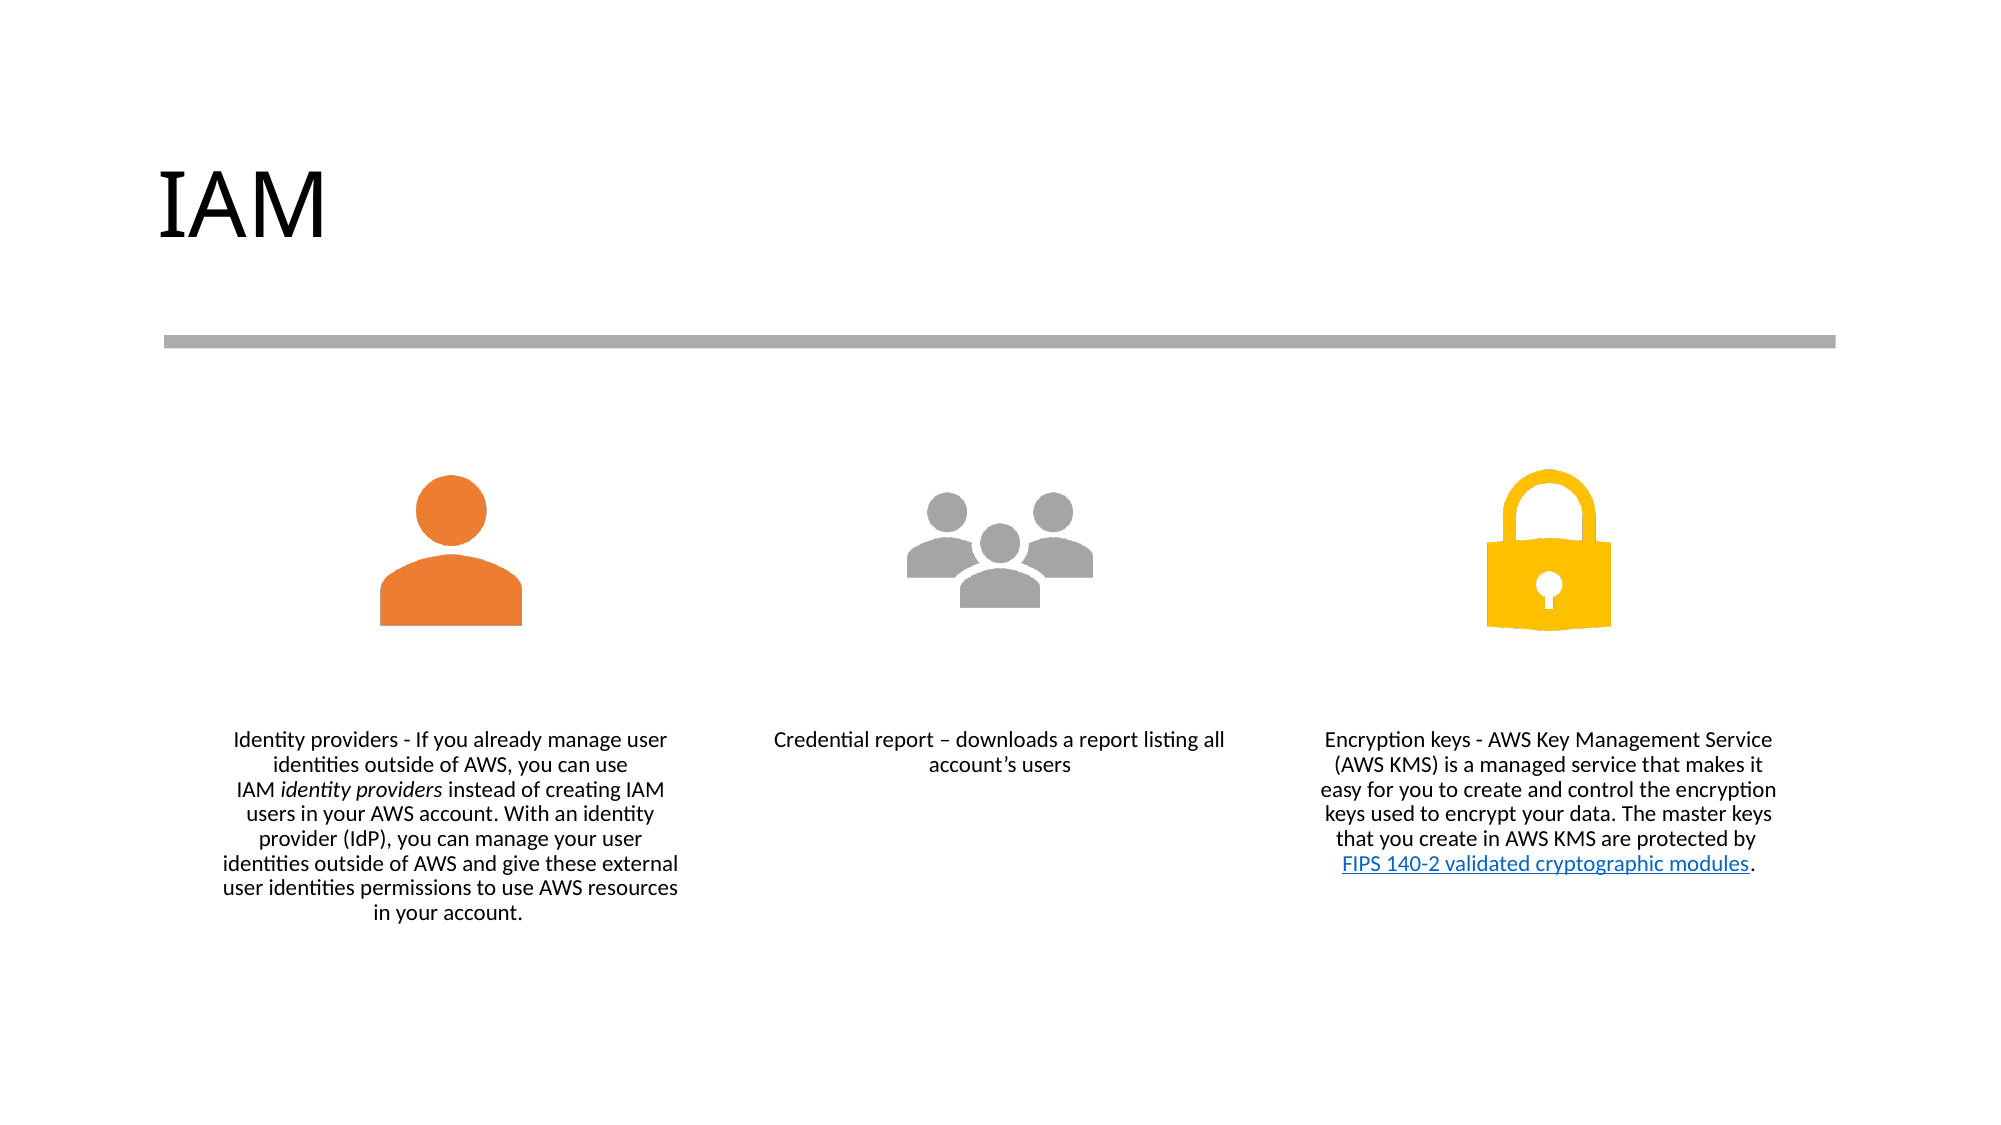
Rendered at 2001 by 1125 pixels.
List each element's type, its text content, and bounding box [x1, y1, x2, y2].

text_box [163, 334, 1837, 349]
title IAM [142, 99, 1858, 317]
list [164, 391, 1836, 985]
